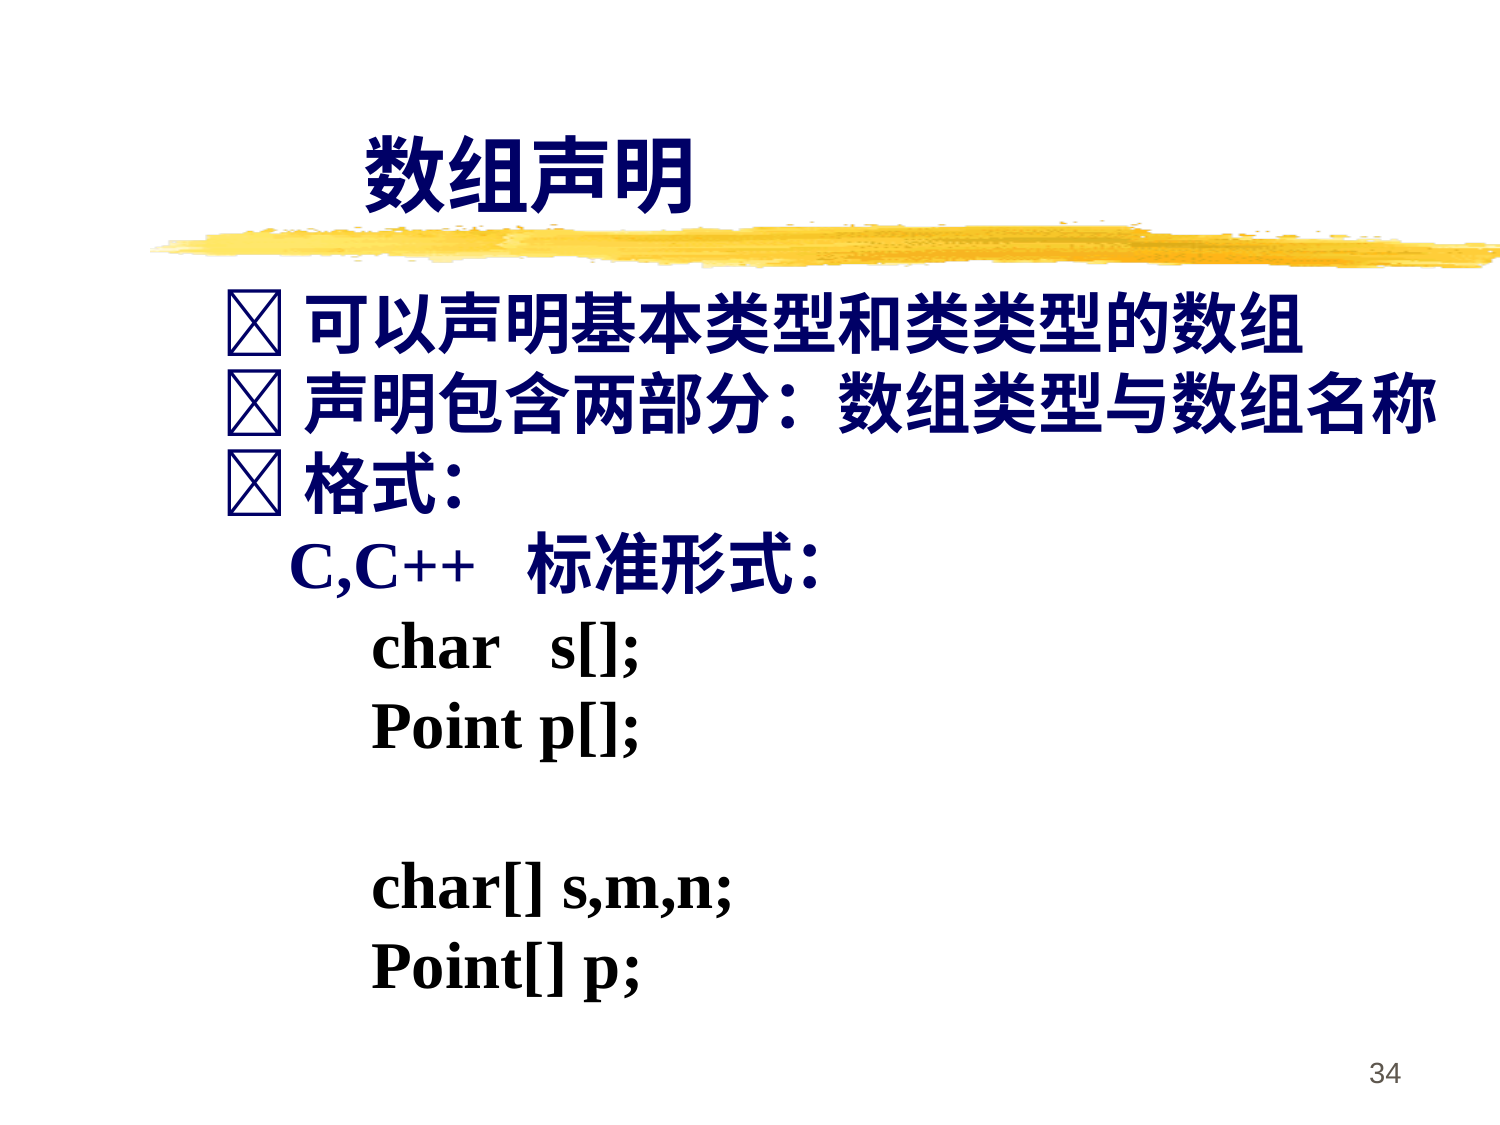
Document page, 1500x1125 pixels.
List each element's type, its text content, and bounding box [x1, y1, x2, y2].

picture [150, 215, 1500, 279]
text_box 可以声明基本类型和类类型的数组 声明包含两部分：数组类型与数组名称 格式： C,C++ 标准形式： char s[]; Point p[]; char[] s,m,n; Point[] p; [206, 274, 1469, 1010]
text_box 数组声明 [348, 115, 711, 231]
slide_number 34 [1103, 1021, 1417, 1098]
